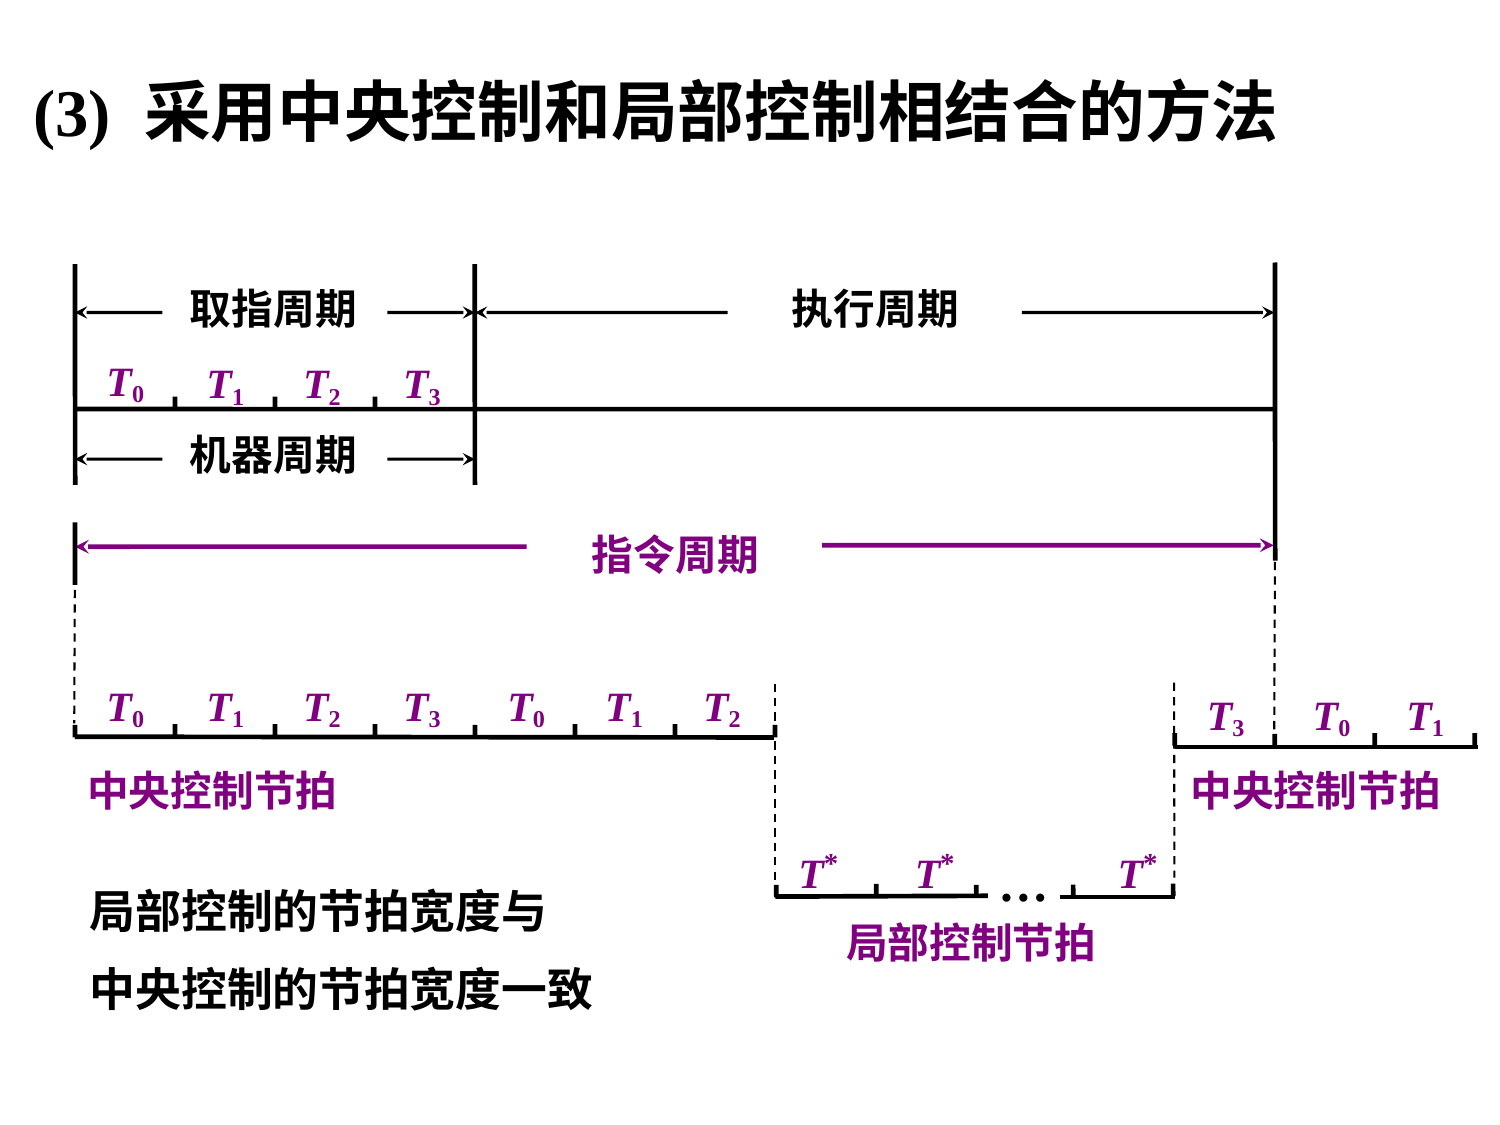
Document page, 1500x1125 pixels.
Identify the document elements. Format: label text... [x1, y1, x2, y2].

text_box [74, 262, 1276, 587]
text_box (3) 采用中央控制和局部控制相结合的方法 [18, 62, 1294, 158]
text_box 局部控制的节拍宽度与 中央控制的节拍宽度一致 [74, 874, 813, 1023]
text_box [72, 672, 776, 823]
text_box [775, 830, 1176, 976]
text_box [1174, 680, 1479, 823]
